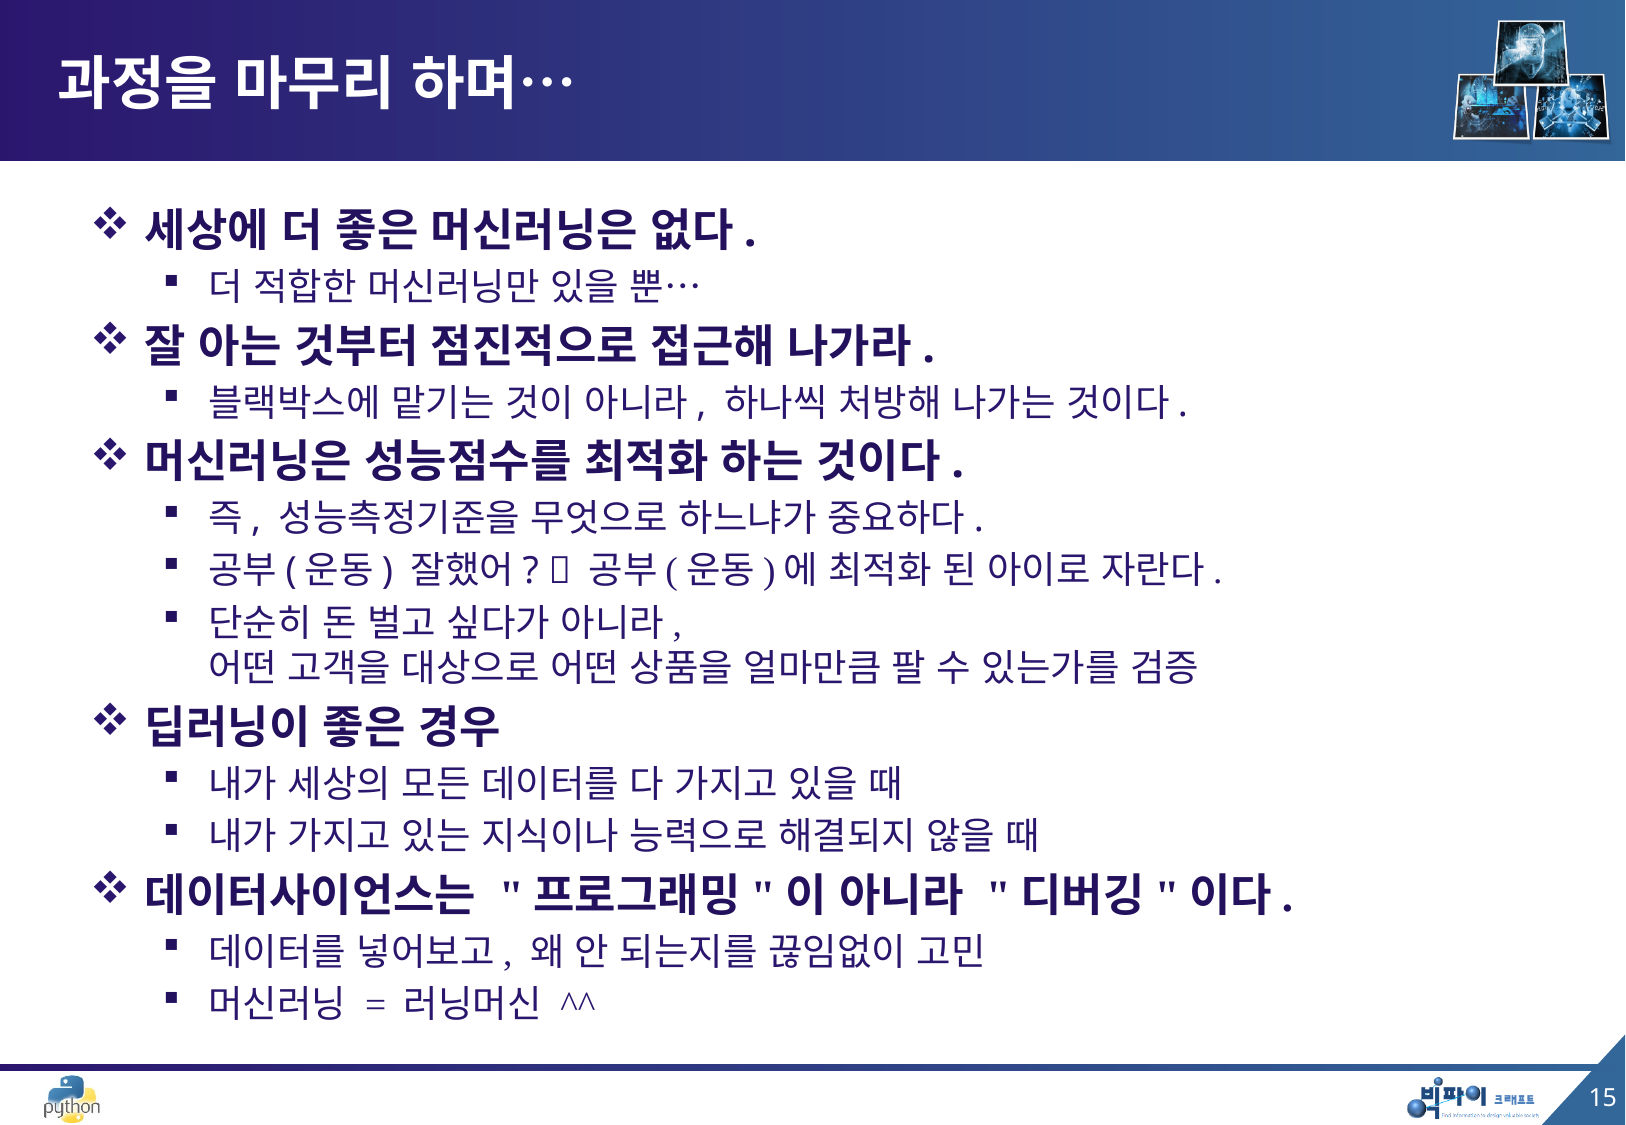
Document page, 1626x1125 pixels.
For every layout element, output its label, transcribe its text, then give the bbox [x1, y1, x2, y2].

picture [32, 1075, 111, 1123]
list 세상에 더 좋은 머신러닝은 없다. 더 적합한 머신러닝만 있을 뿐… 잘 아는 것부터 점진적으로 접근해 나가라. 블랙박스에 맡기는 것이 아니라, 하나씩 처방해 나가는 것이다. 머신러닝은 성능점수를 최적화 하는 것이다. 즉, 성능측정기준을 무엇으로 하느냐가 중요하다. 공부(운동) 잘했어?  공부(운동)에 최적화 된 아이로 자란다. 단순히 돈 벌고 싶다가 아니라, 어떤 고객을 대상으로 어떤 상품을 얼마만큼 팔 수 있는가를 검증 딥러닝이 좋은 경우 내가 세상의 모든 데이터를 다 가지고 있을 때 내가 가지고 있는 지식이나 능력으로 해결되지 않을 때 데이터사이언스는 "프로그래밍"이 아니라 "디버깅"이다. 데이터를 넣어보고, 왜 안 되는지를 끊임없이 고민 머신러닝 = 러닝머신 ^^ [75, 194, 1545, 1035]
picture [1405, 1074, 1541, 1122]
title 과정을 마무리 하며… [42, 35, 1262, 128]
picture [1450, 19, 1613, 146]
